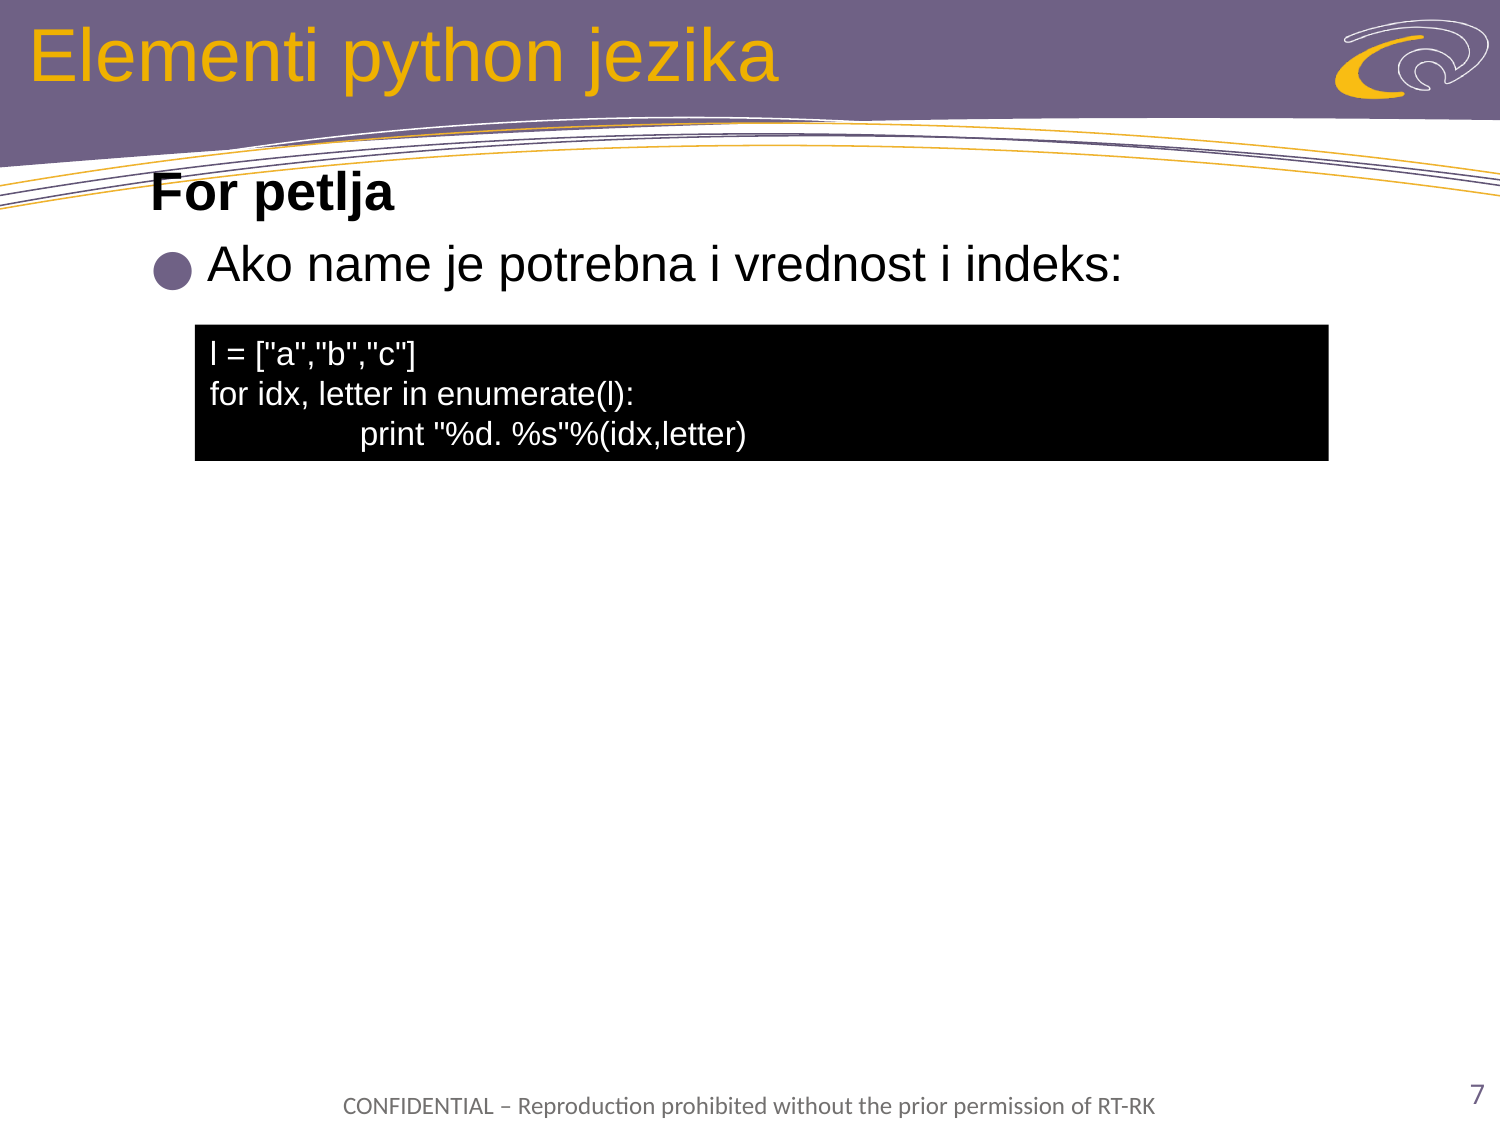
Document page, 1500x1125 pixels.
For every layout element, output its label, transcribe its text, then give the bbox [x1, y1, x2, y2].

picture [1322, 0, 1500, 102]
title Elementi python jezika [13, 0, 1313, 119]
list For petlja Ako name je potrebna i vrednost i indeks: [135, 149, 1365, 1094]
text_box l = ["a","b","c"] for idx, letter in enumerate(l): print "%d. %s"%(idx,letter) [194, 324, 1329, 461]
